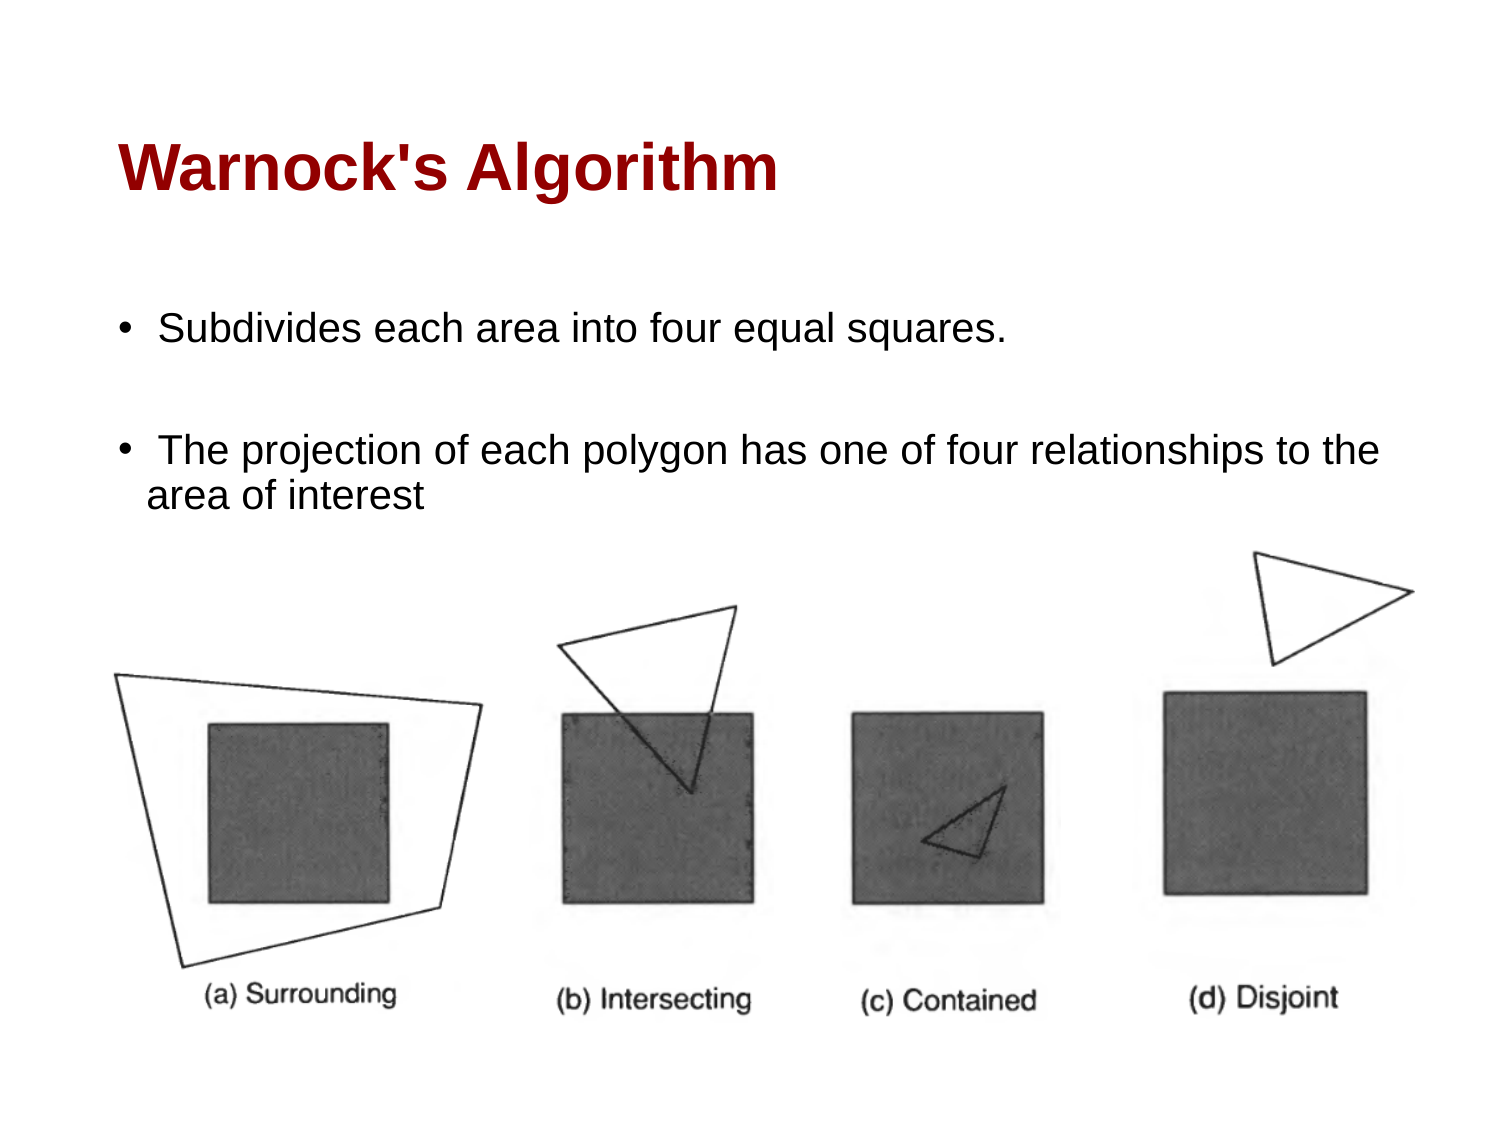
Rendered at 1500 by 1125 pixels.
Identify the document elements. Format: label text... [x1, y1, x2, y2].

list Subdivides each area into four equal squares. The projection of each polygon has one of four relationships to the area of interest [103, 299, 1397, 544]
picture [840, 700, 1061, 1023]
picture [1132, 514, 1422, 1023]
picture [529, 578, 774, 1023]
picture [103, 664, 488, 1023]
title Warnock's Algorithm [103, 59, 1397, 278]
